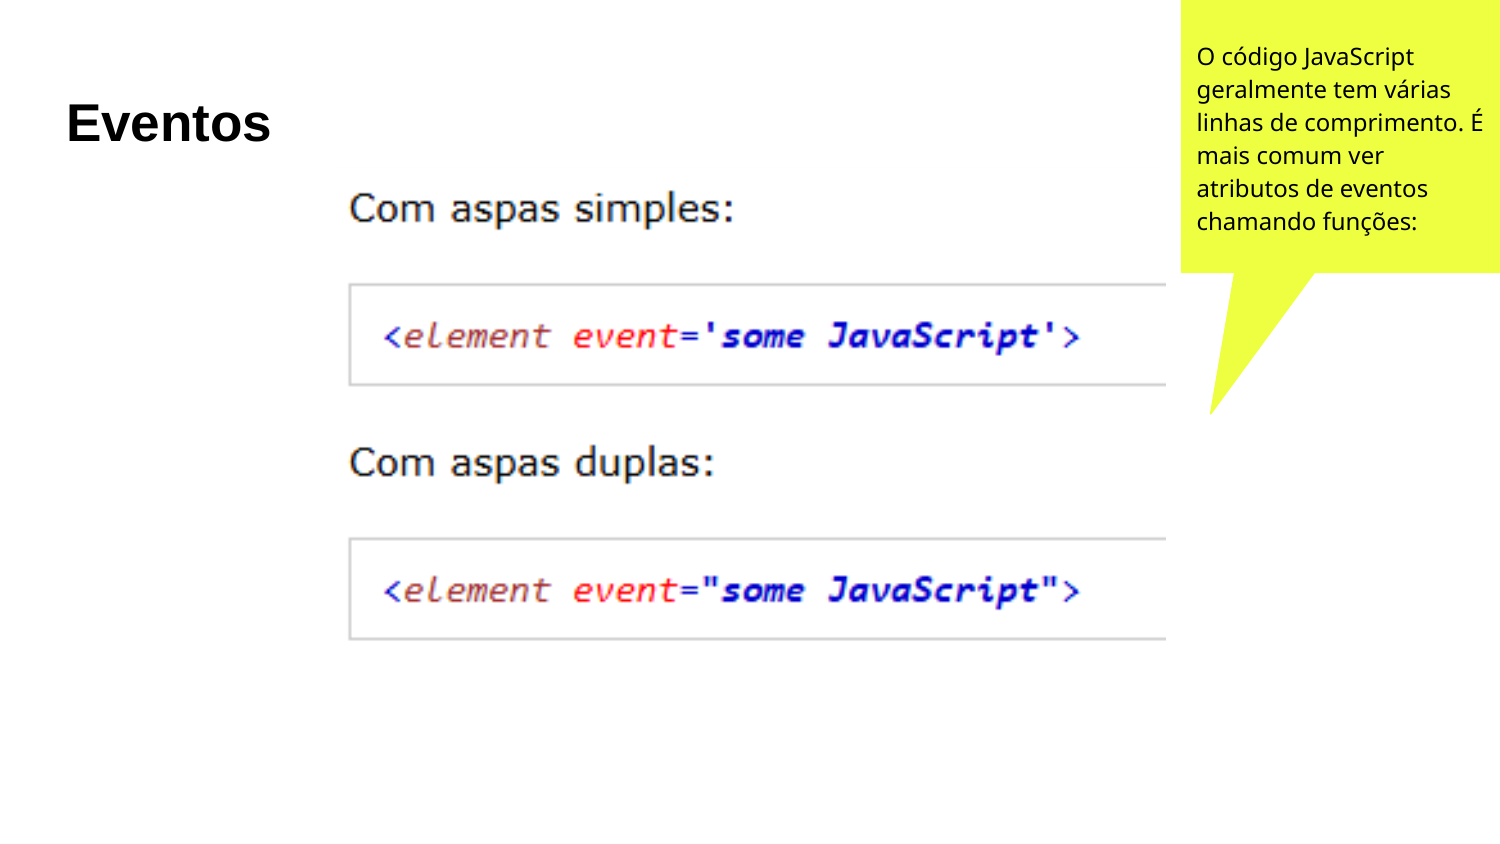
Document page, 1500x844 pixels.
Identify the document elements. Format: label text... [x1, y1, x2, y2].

title Eventos [51, 72, 1449, 167]
picture [334, 166, 1166, 677]
text_box O código JavaScript geralmente tem várias linhas de comprimento. É mais comum ver atributos de eventos chamando funções: [1181, 0, 1500, 414]
